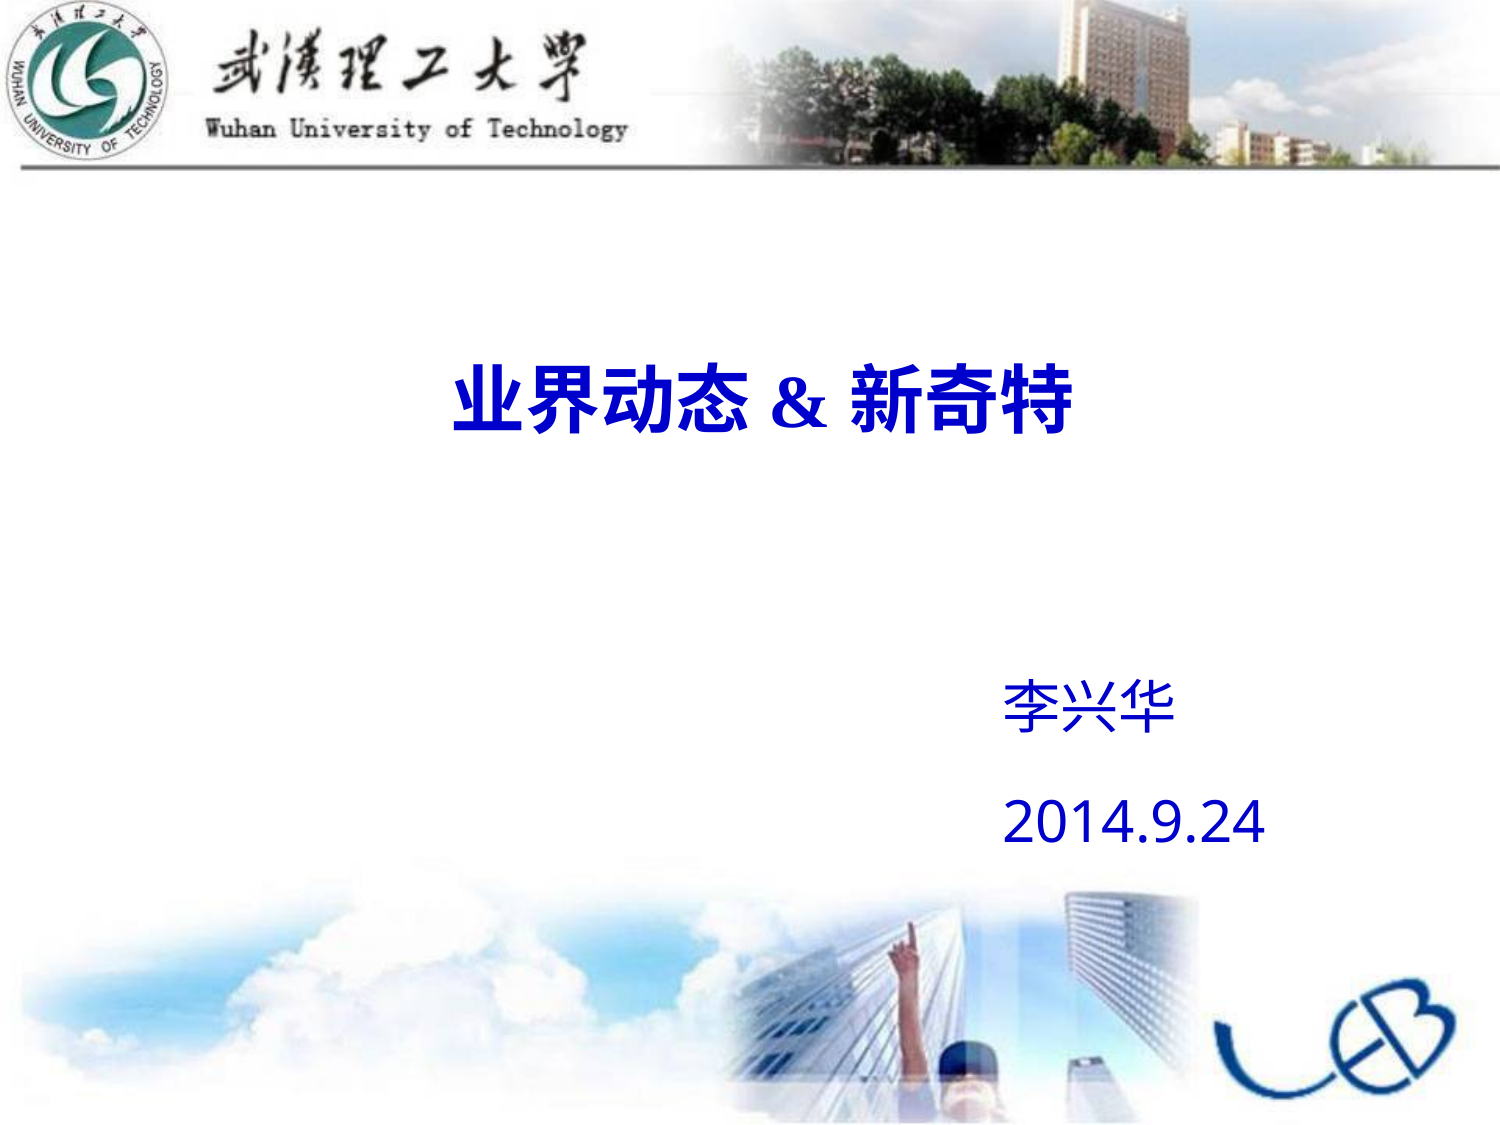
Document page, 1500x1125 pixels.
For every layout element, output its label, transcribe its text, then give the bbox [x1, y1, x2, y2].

text_box 李兴华 [987, 662, 1400, 748]
picture [0, 0, 1500, 1125]
text_box 2014.9.24 [987, 776, 1400, 862]
text_box 业界动态&新奇特 [150, 237, 1375, 450]
